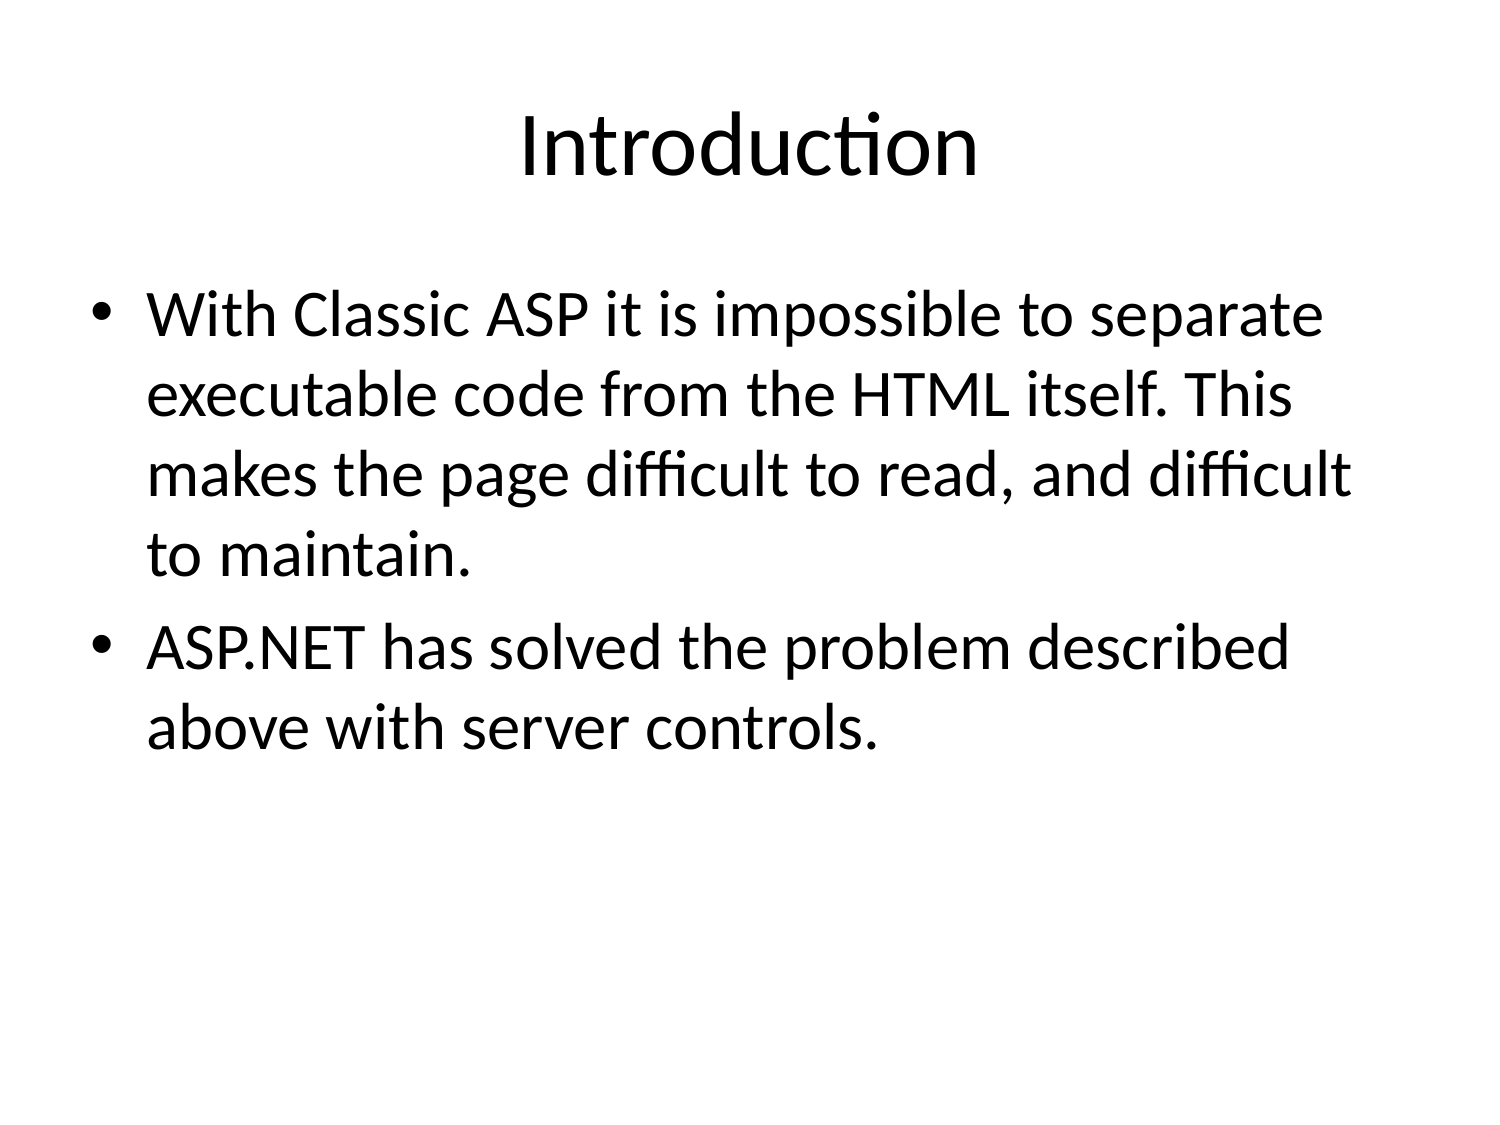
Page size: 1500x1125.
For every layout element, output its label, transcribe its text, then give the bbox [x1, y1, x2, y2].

list With Classic ASP it is impossible to separate executable code from the HTML itself. This makes the page difficult to read, and difficult to maintain. ASP.NET has solved the problem described above with server controls. [75, 262, 1425, 1005]
title Introduction [75, 45, 1425, 233]
